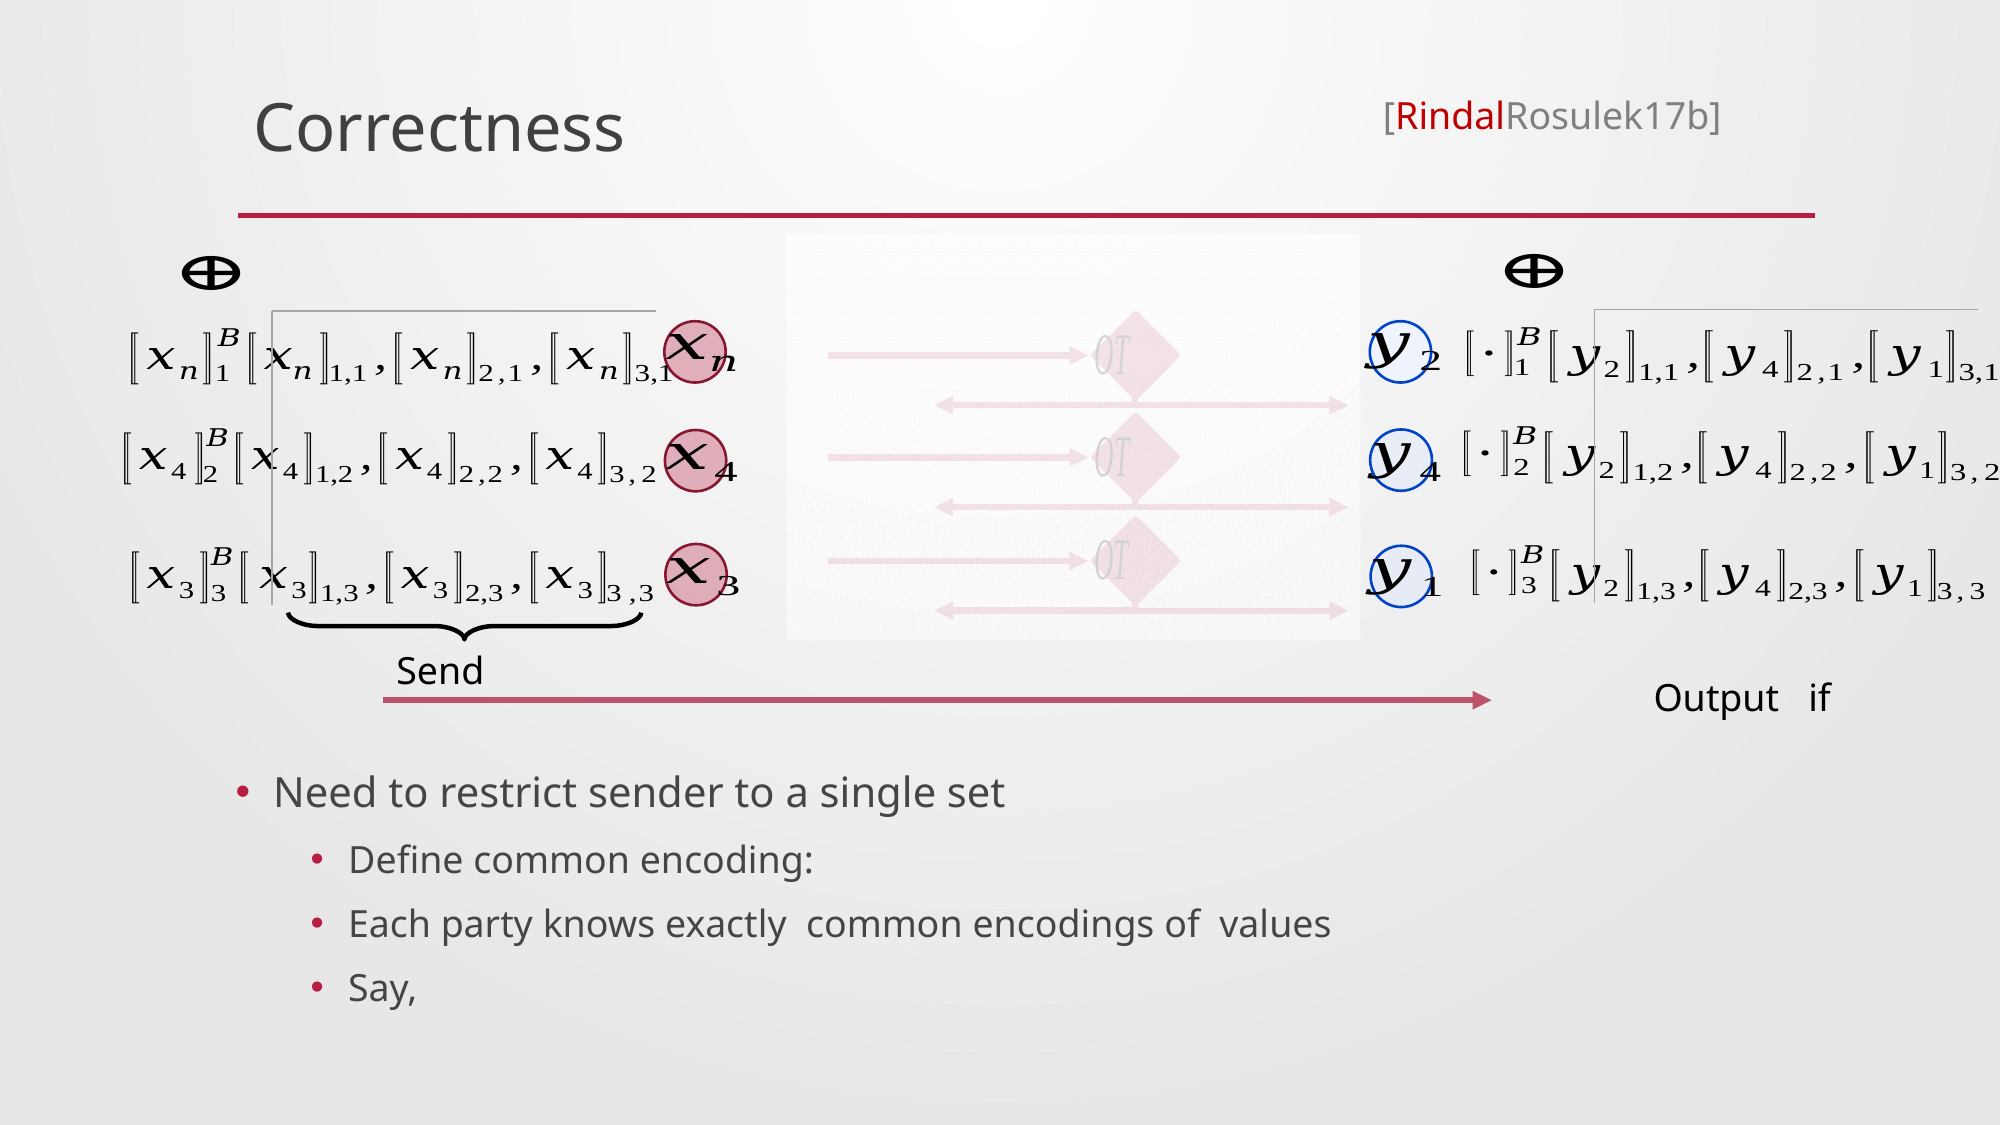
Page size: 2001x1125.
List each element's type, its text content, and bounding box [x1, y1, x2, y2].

text_box [485, 313, 609, 375]
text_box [659, 317, 741, 383]
text_box [664, 542, 729, 607]
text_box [828, 527, 1349, 611]
text_box [287, 612, 642, 641]
title Correctness [238, 86, 1814, 187]
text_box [828, 322, 1349, 406]
text_box [1807, 311, 1931, 374]
text_box [1373, 319, 1433, 384]
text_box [828, 424, 1349, 508]
text_box [1374, 544, 1434, 609]
text_box [1368, 336, 1384, 366]
text_box [1368, 428, 1434, 493]
text_box [RindalRosulek17b] [1368, 84, 1737, 145]
text_box [663, 428, 728, 493]
text_box [1369, 561, 1386, 592]
text_box [785, 234, 1362, 641]
